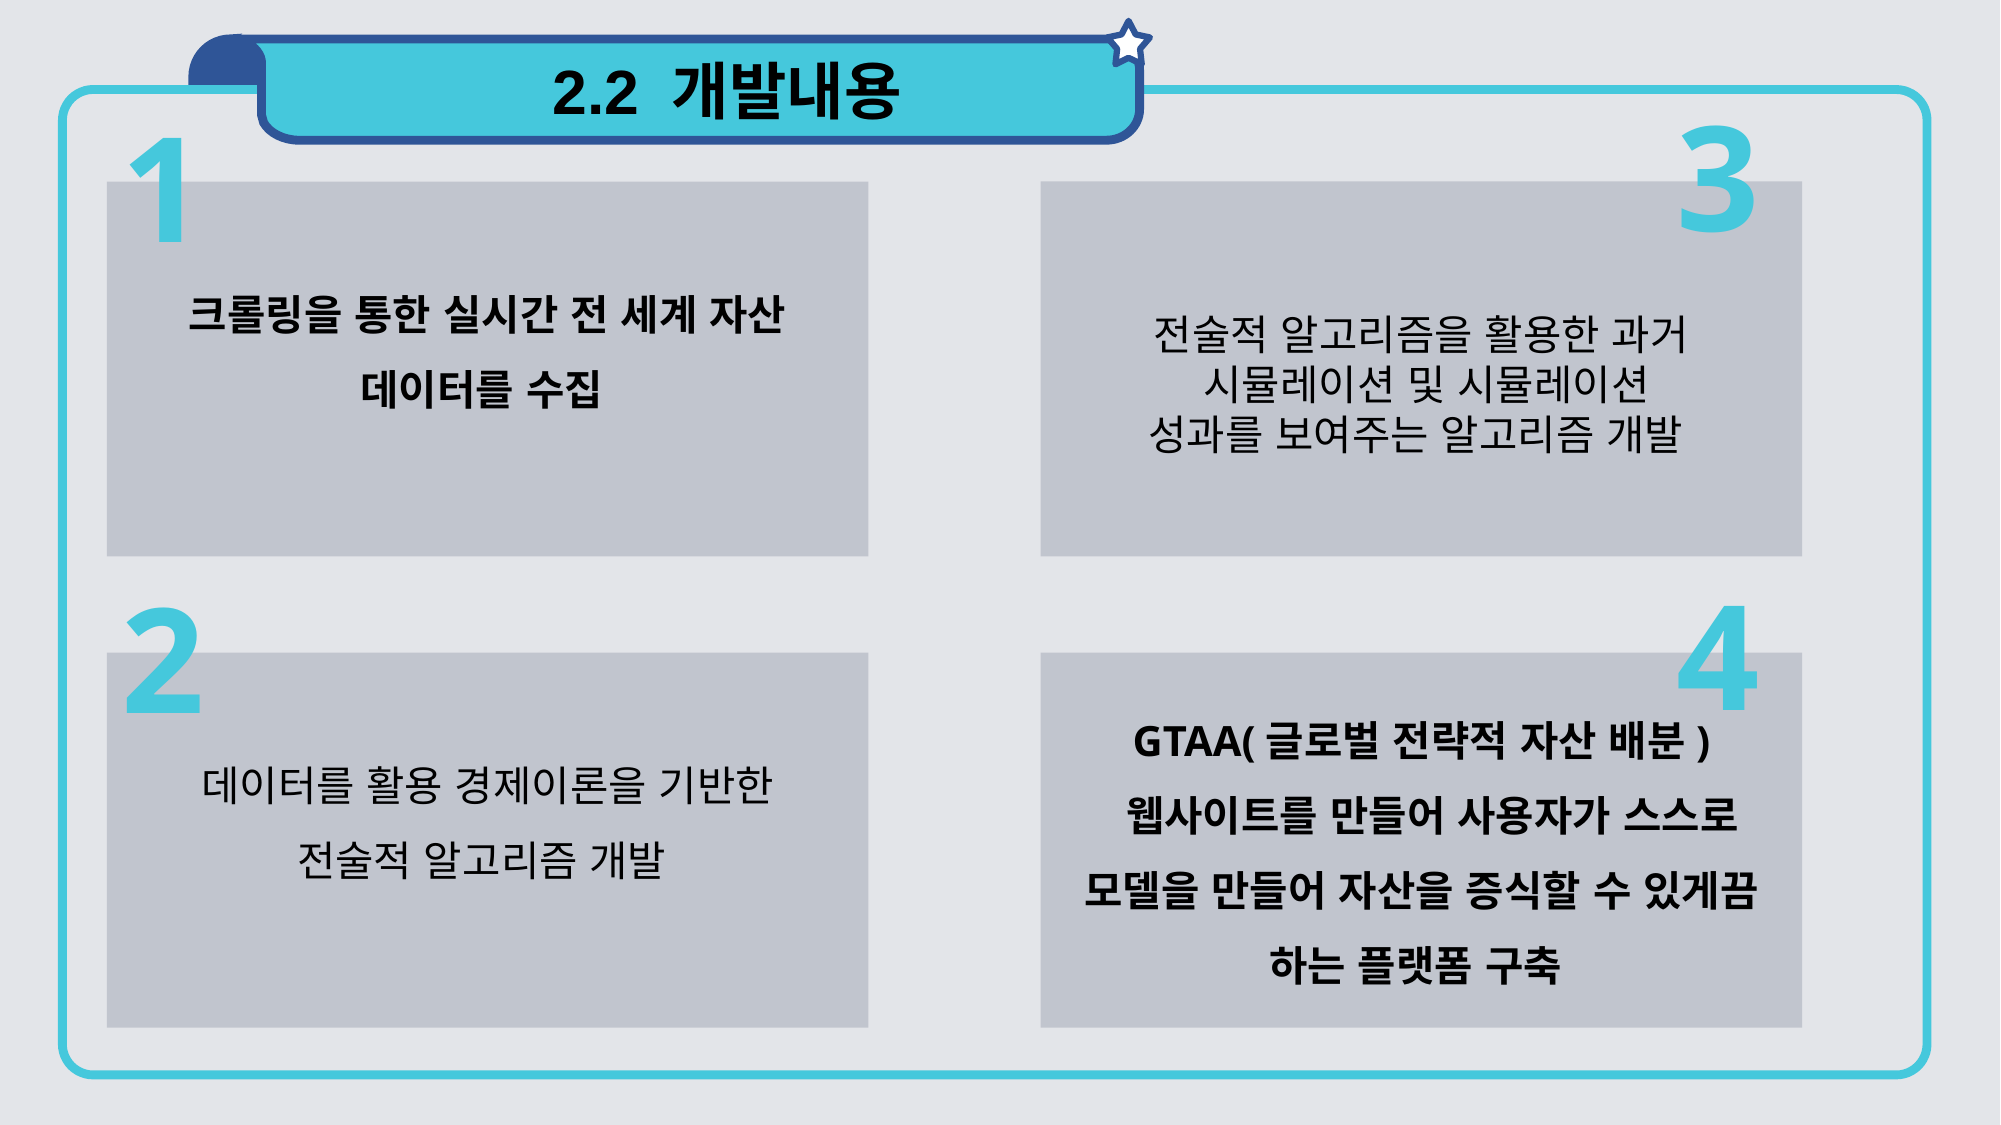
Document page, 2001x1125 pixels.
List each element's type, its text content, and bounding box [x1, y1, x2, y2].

text_box 전술적 알고리즘을 활용한 과거 시뮬레이션 및 시뮬레이션 성과를 보여주는 알고리즘 개발 [1040, 181, 1803, 557]
text_box 1 [106, 89, 319, 385]
text_box GTAA(글로벌 전략적 자산 배분) 웹사이트를 만들어 사용자가 스스로 모델을 만들어 자산을 증식할 수 있게끔 하는 플랫폼 구축 [1040, 652, 1803, 1028]
text_box 2.2 개발내용 [238, 37, 1141, 142]
text_box 크롤링을 통한 실시간 전 세계 자산 데이터를 수집 [106, 181, 869, 557]
text_box [1106, 19, 1151, 66]
text_box 2 [106, 559, 319, 921]
text_box 3 [1661, 78, 1873, 439]
text_box [191, 37, 260, 88]
text_box [61, 88, 1929, 1076]
text_box 4 [1661, 557, 1873, 919]
text_box 데이터를 활용 경제이론을 기반한 전술적 알고리즘 개발 [106, 652, 869, 1028]
